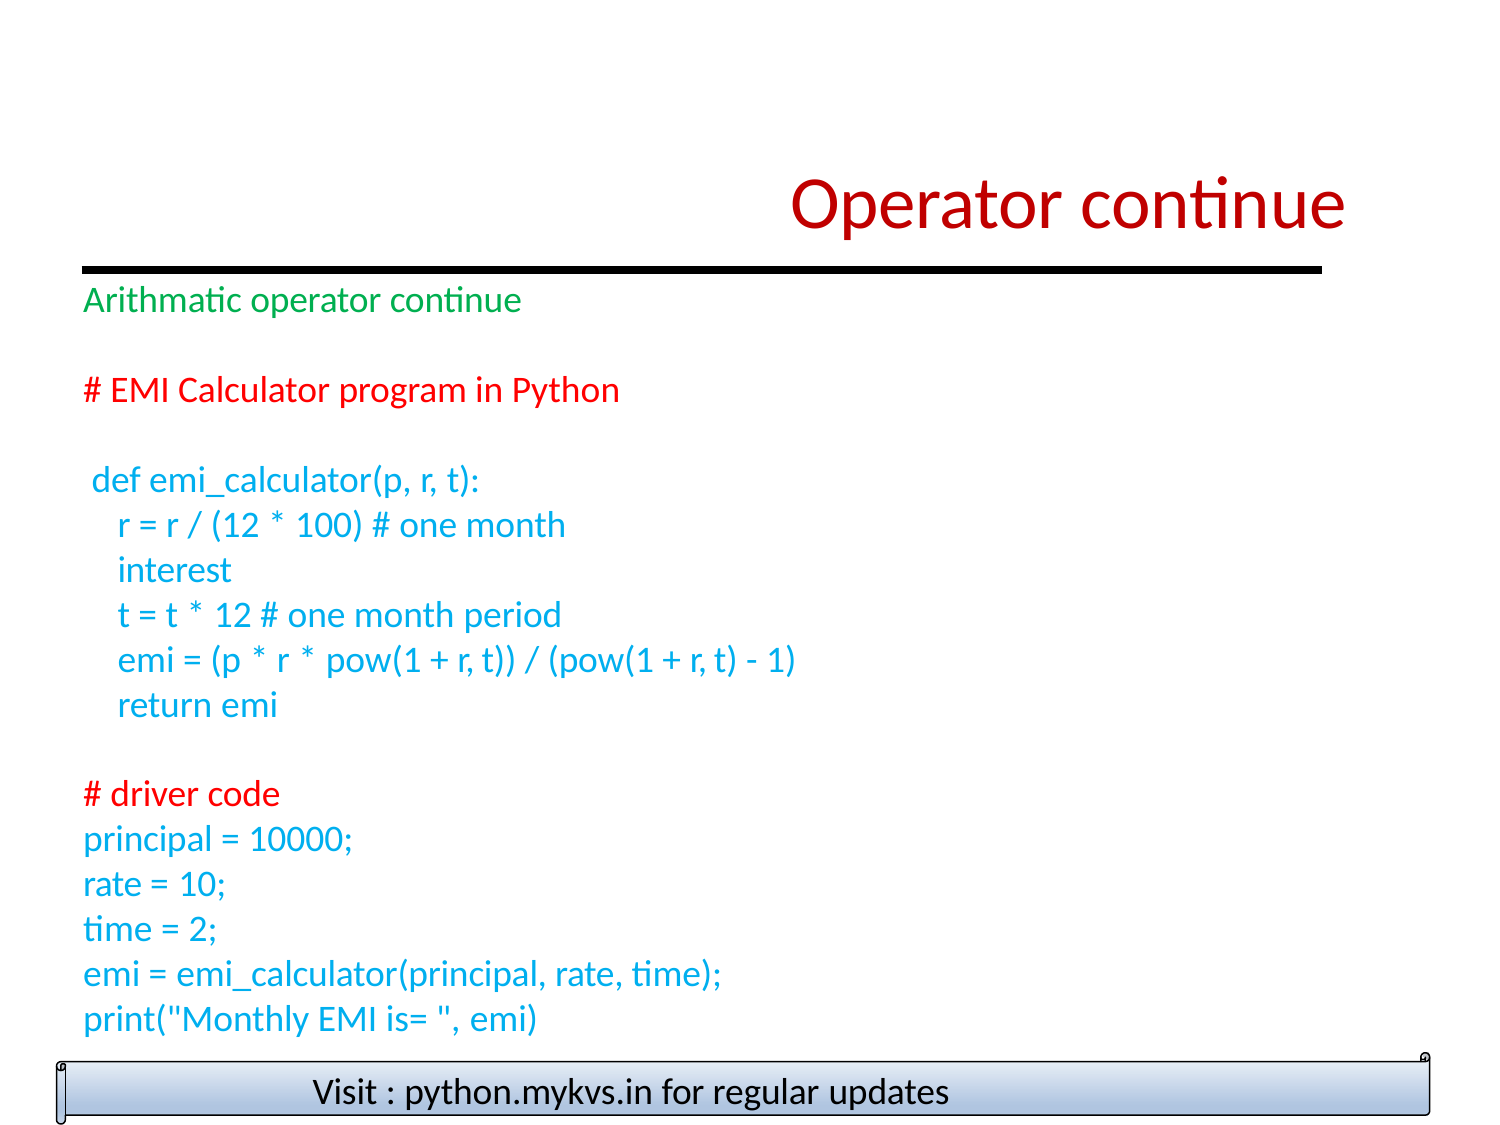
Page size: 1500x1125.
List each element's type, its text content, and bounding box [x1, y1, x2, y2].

title Operator continue [788, 151, 1353, 342]
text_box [55, 1051, 1431, 1125]
text_box Arithmatic operator continue # EMI Calculator program in Python def emi_calculator(p, r, t): r = r / (12 * 100) # one month interest t = t * 12 # one month period emi = (p * r * pow(1 + r, t)) / (pow(1 + r, t) - 1) return emi # driver code principal = 10000; rate = 10; time = 2; emi = emi_calculator(principal, rate, time); print("Monthly EMI is= ", emi) [81, 272, 812, 1040]
